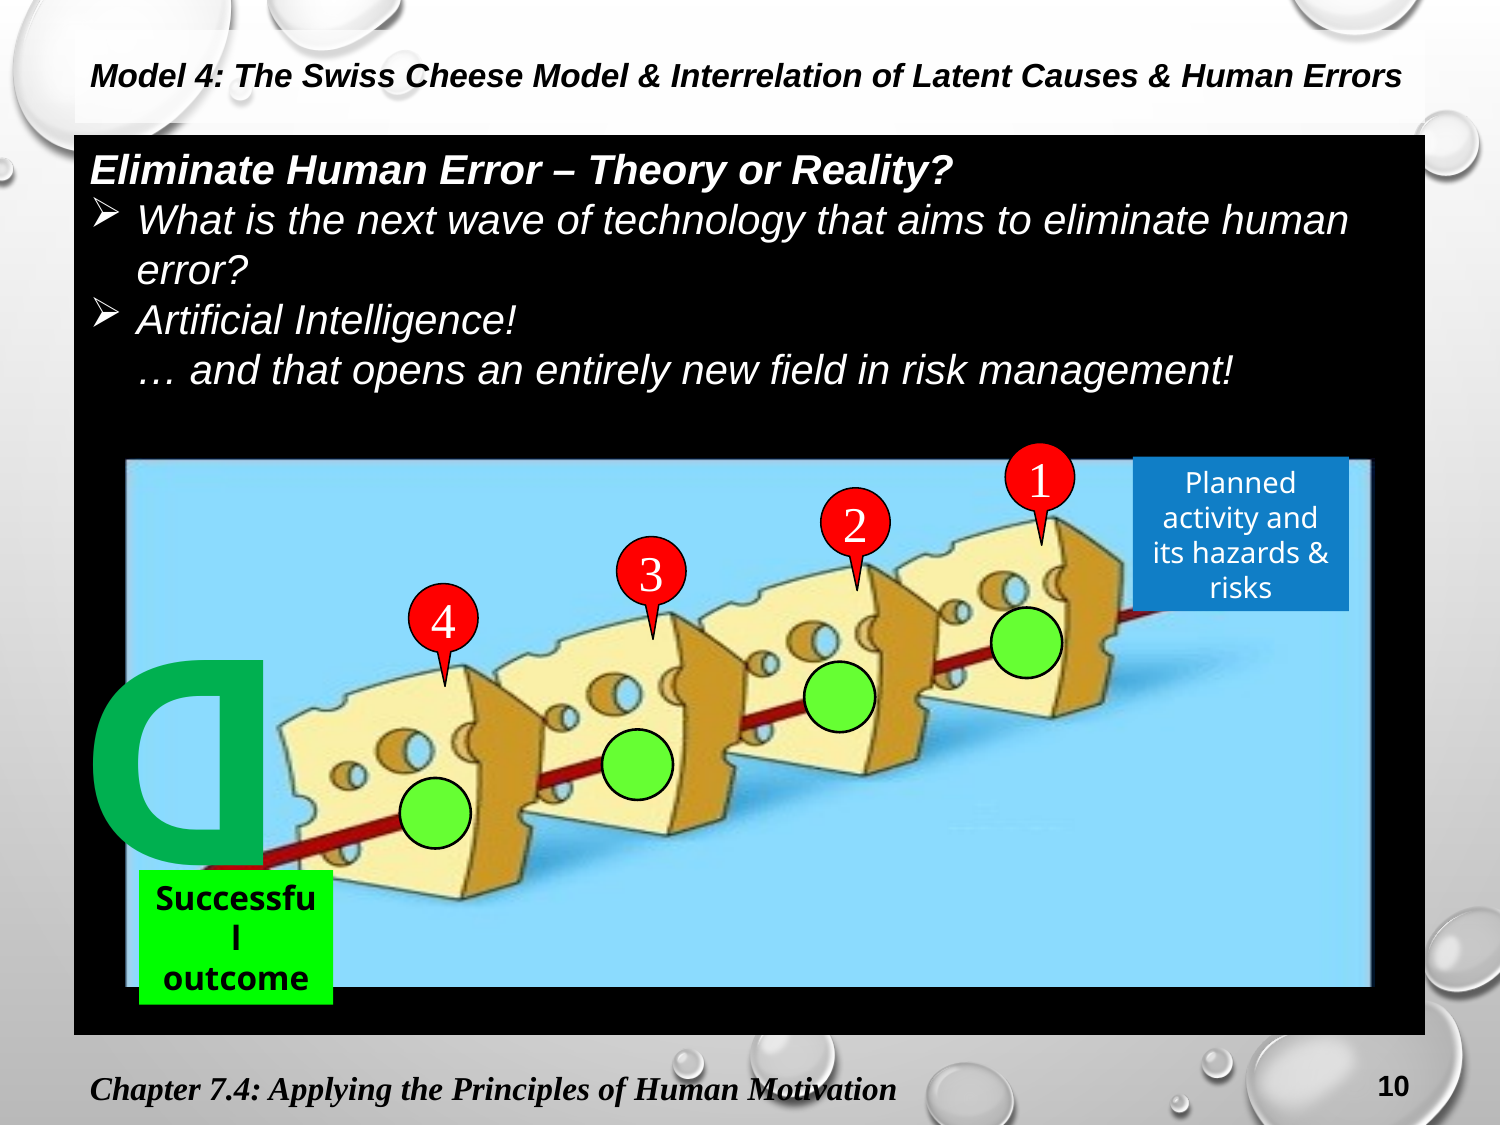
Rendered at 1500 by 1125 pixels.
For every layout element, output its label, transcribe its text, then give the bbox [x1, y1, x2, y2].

text_box Eliminate Human Error – Theory or Reality? What is the next wave of technology that aims to eliminate human error? Artificial Intelligence! … and that opens an entirely new field in risk management! [74, 135, 1425, 1035]
slide_number 10 [1314, 1055, 1425, 1115]
text_box Chapter 7.4: Applying the Principles of Human Motivation [74, 1049, 945, 1125]
picture [0, 0, 1500, 1125]
title Model 4: The Swiss Cheese Model & Interrelation of Latent Causes & Human Errors [75, 29, 1425, 123]
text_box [124, 442, 1376, 988]
